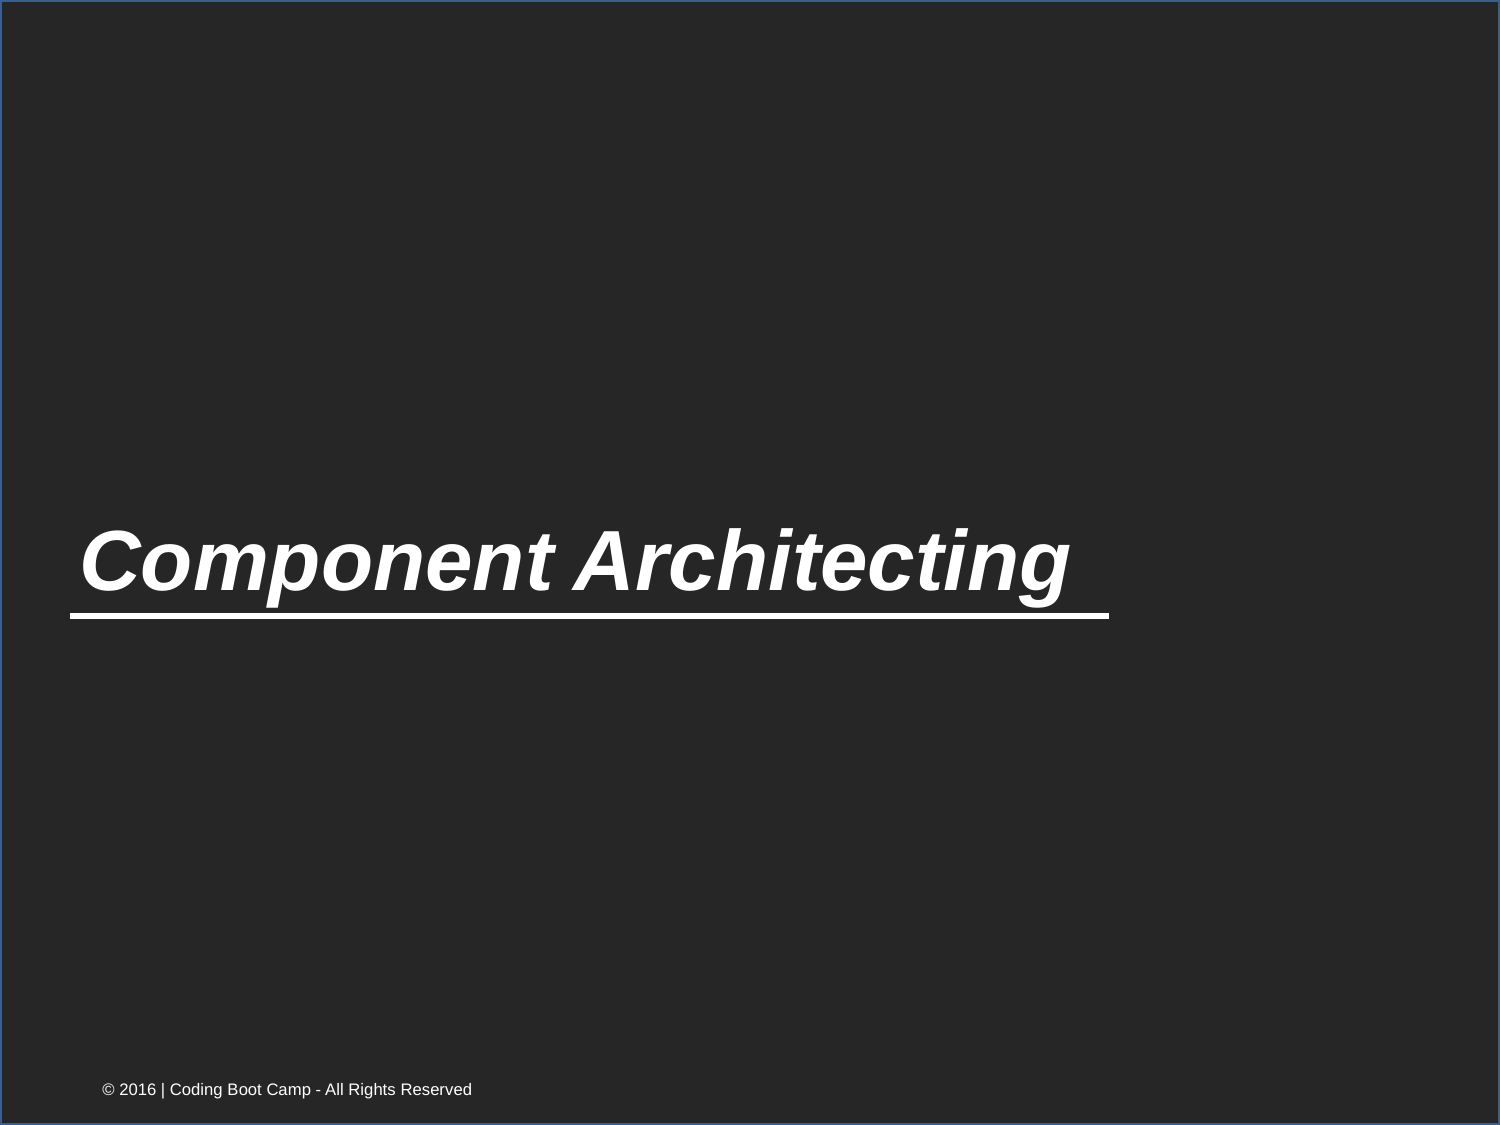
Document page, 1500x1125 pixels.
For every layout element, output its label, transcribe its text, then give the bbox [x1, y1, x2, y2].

title Component Architecting [64, 484, 1415, 628]
